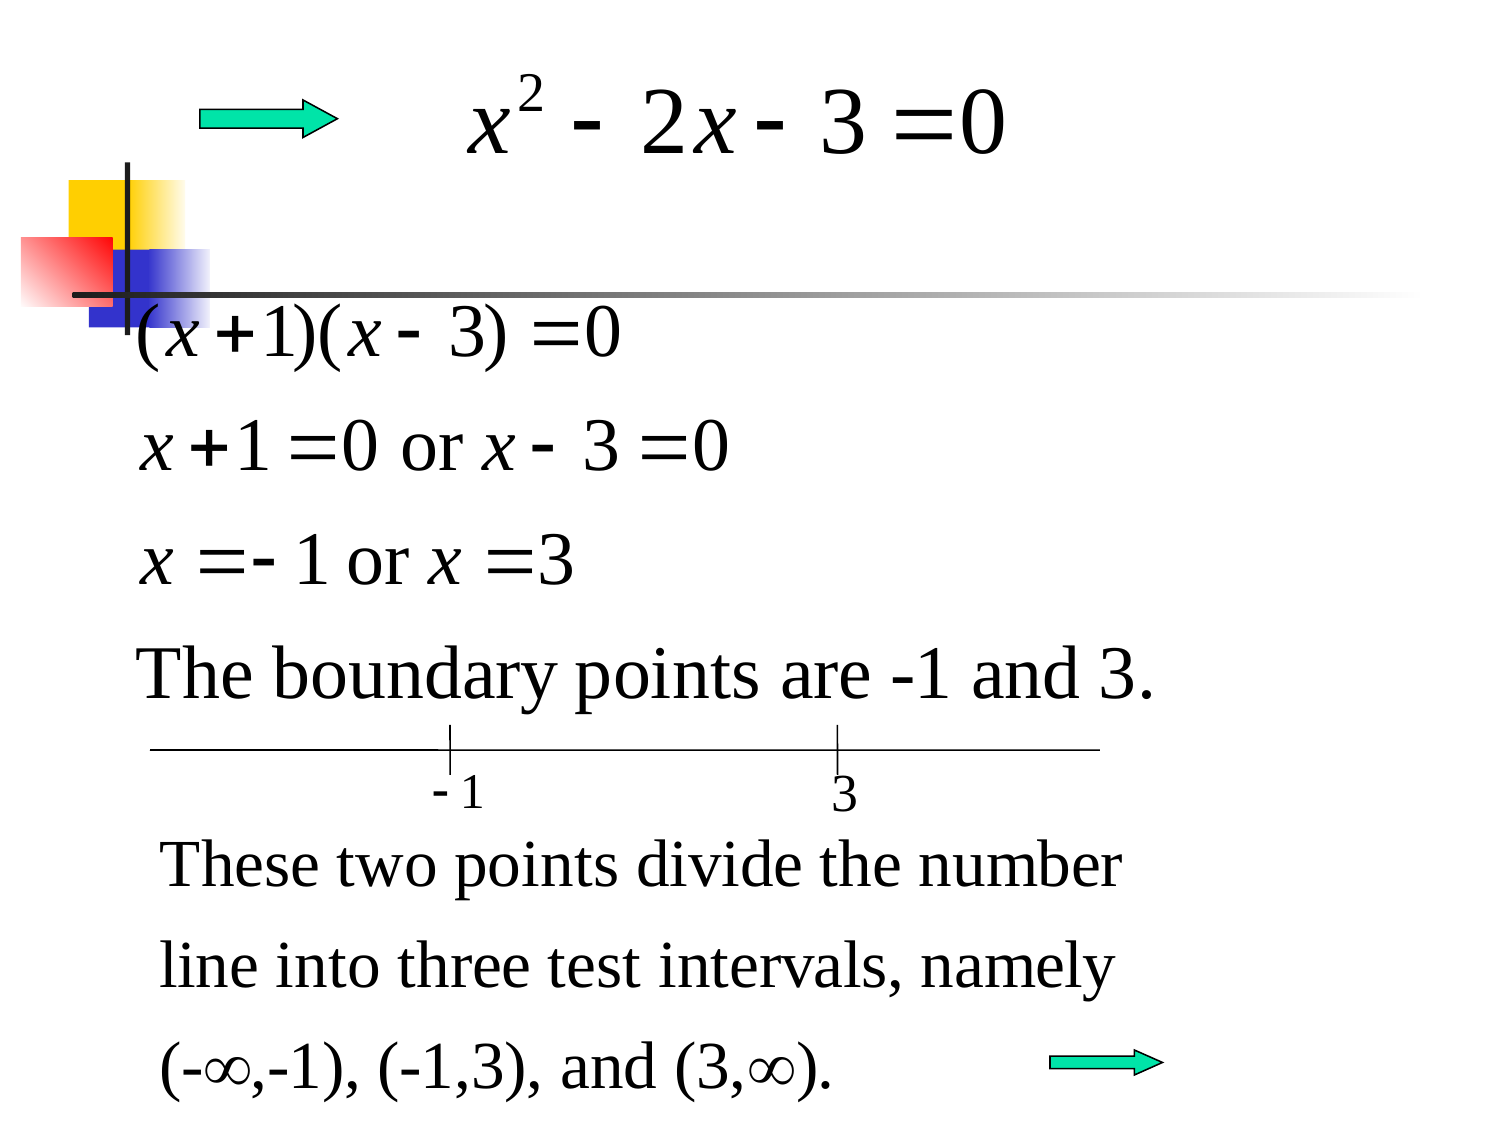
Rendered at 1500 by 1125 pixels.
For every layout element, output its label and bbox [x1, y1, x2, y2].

text_box [124, 287, 1163, 731]
text_box [424, 762, 488, 817]
text_box [1141, 1052, 1163, 1073]
text_box [149, 824, 1138, 1117]
text_box [199, 99, 338, 138]
text_box [824, 762, 866, 822]
text_box [449, 49, 1026, 179]
